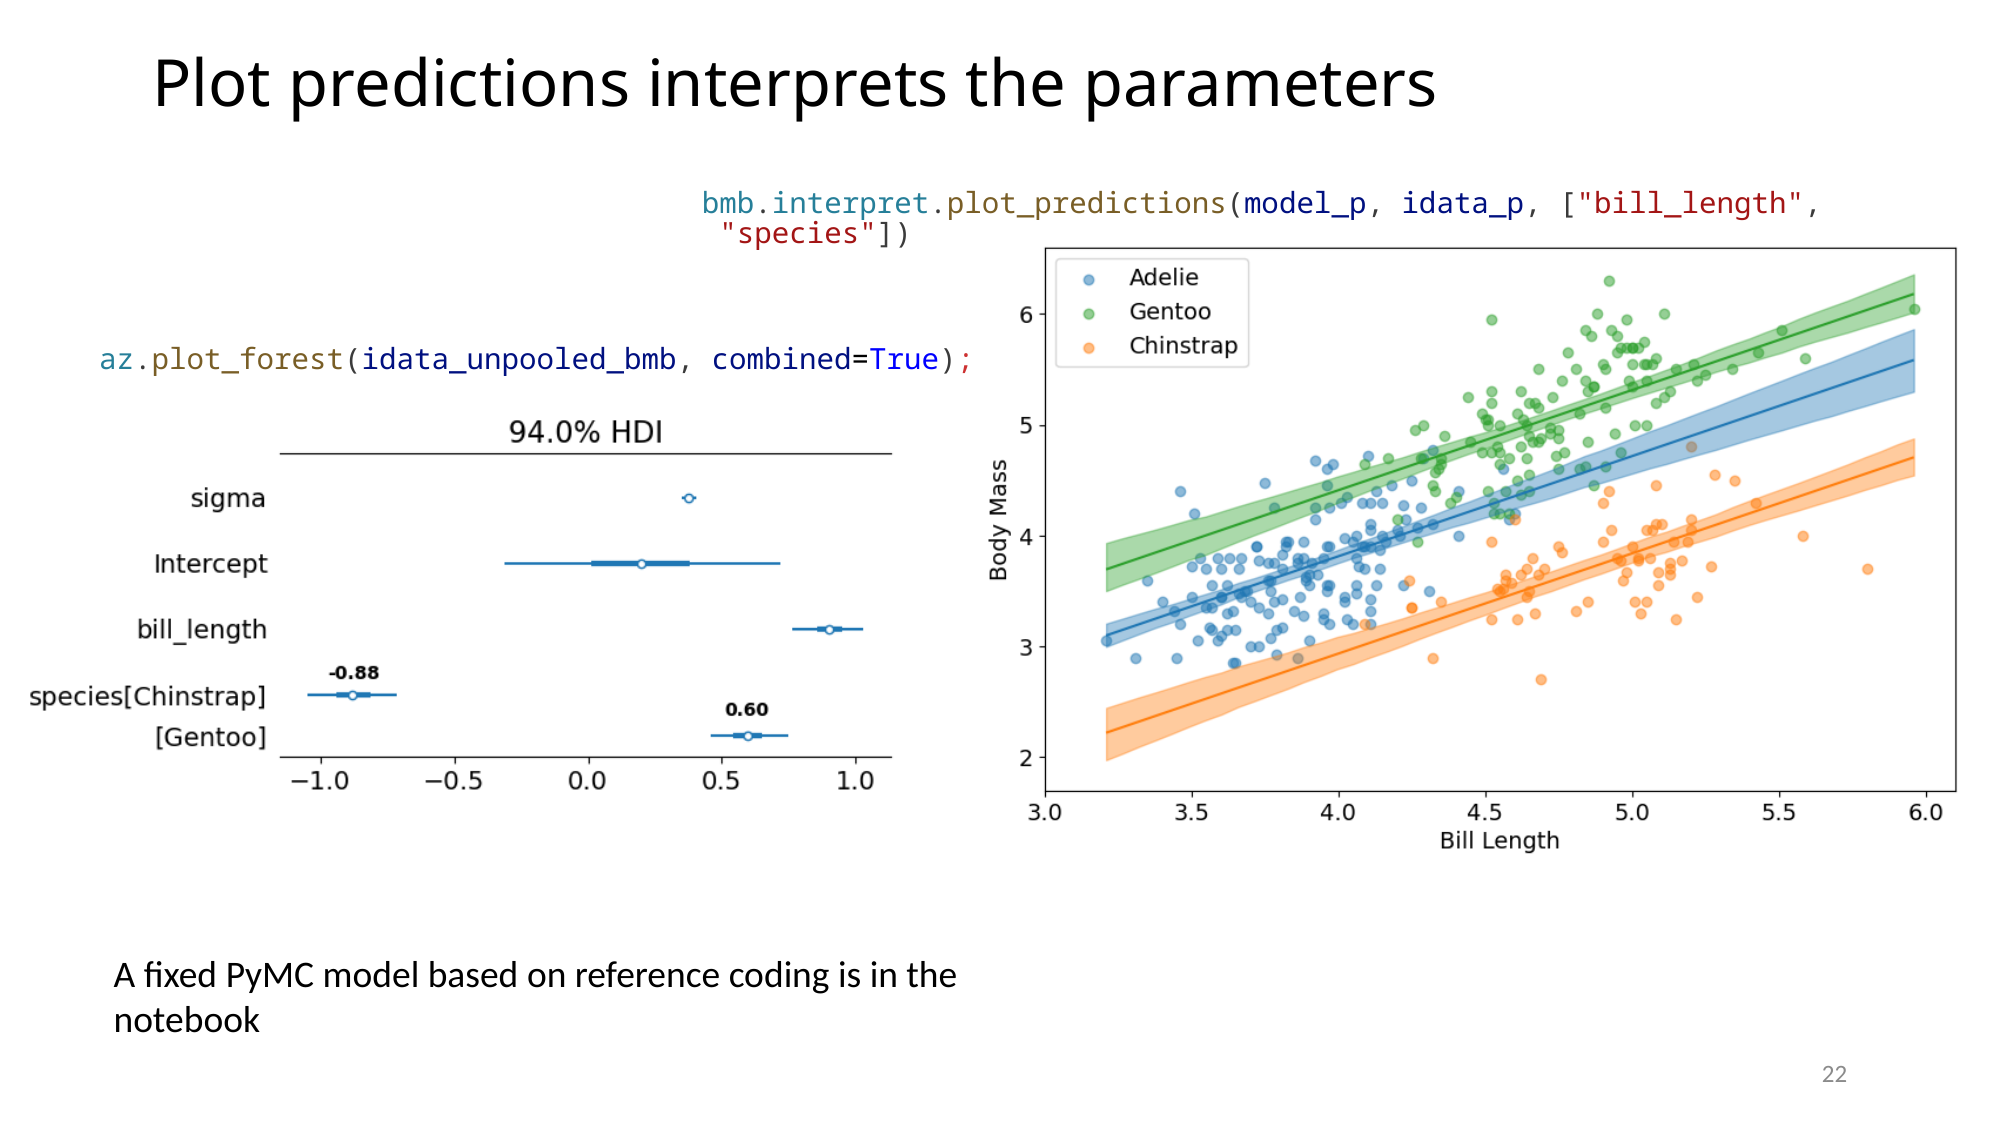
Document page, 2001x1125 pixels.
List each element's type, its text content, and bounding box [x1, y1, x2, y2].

text_box A fixed PyMC model based on reference coding is in the notebook [98, 942, 1077, 1048]
picture [16, 406, 904, 808]
slide_number 22 [1412, 1042, 1863, 1103]
picture [978, 236, 1966, 865]
title Plot predictions interprets the parameters [137, 41, 1863, 129]
text_box az.plot_forest(idata_unpooled_bmb, combined=True); [84, 337, 978, 383]
text_box bmb.interpret.plot_predictions(model_p, idata_p, ["bill_length", "species"]) [687, 182, 1967, 257]
